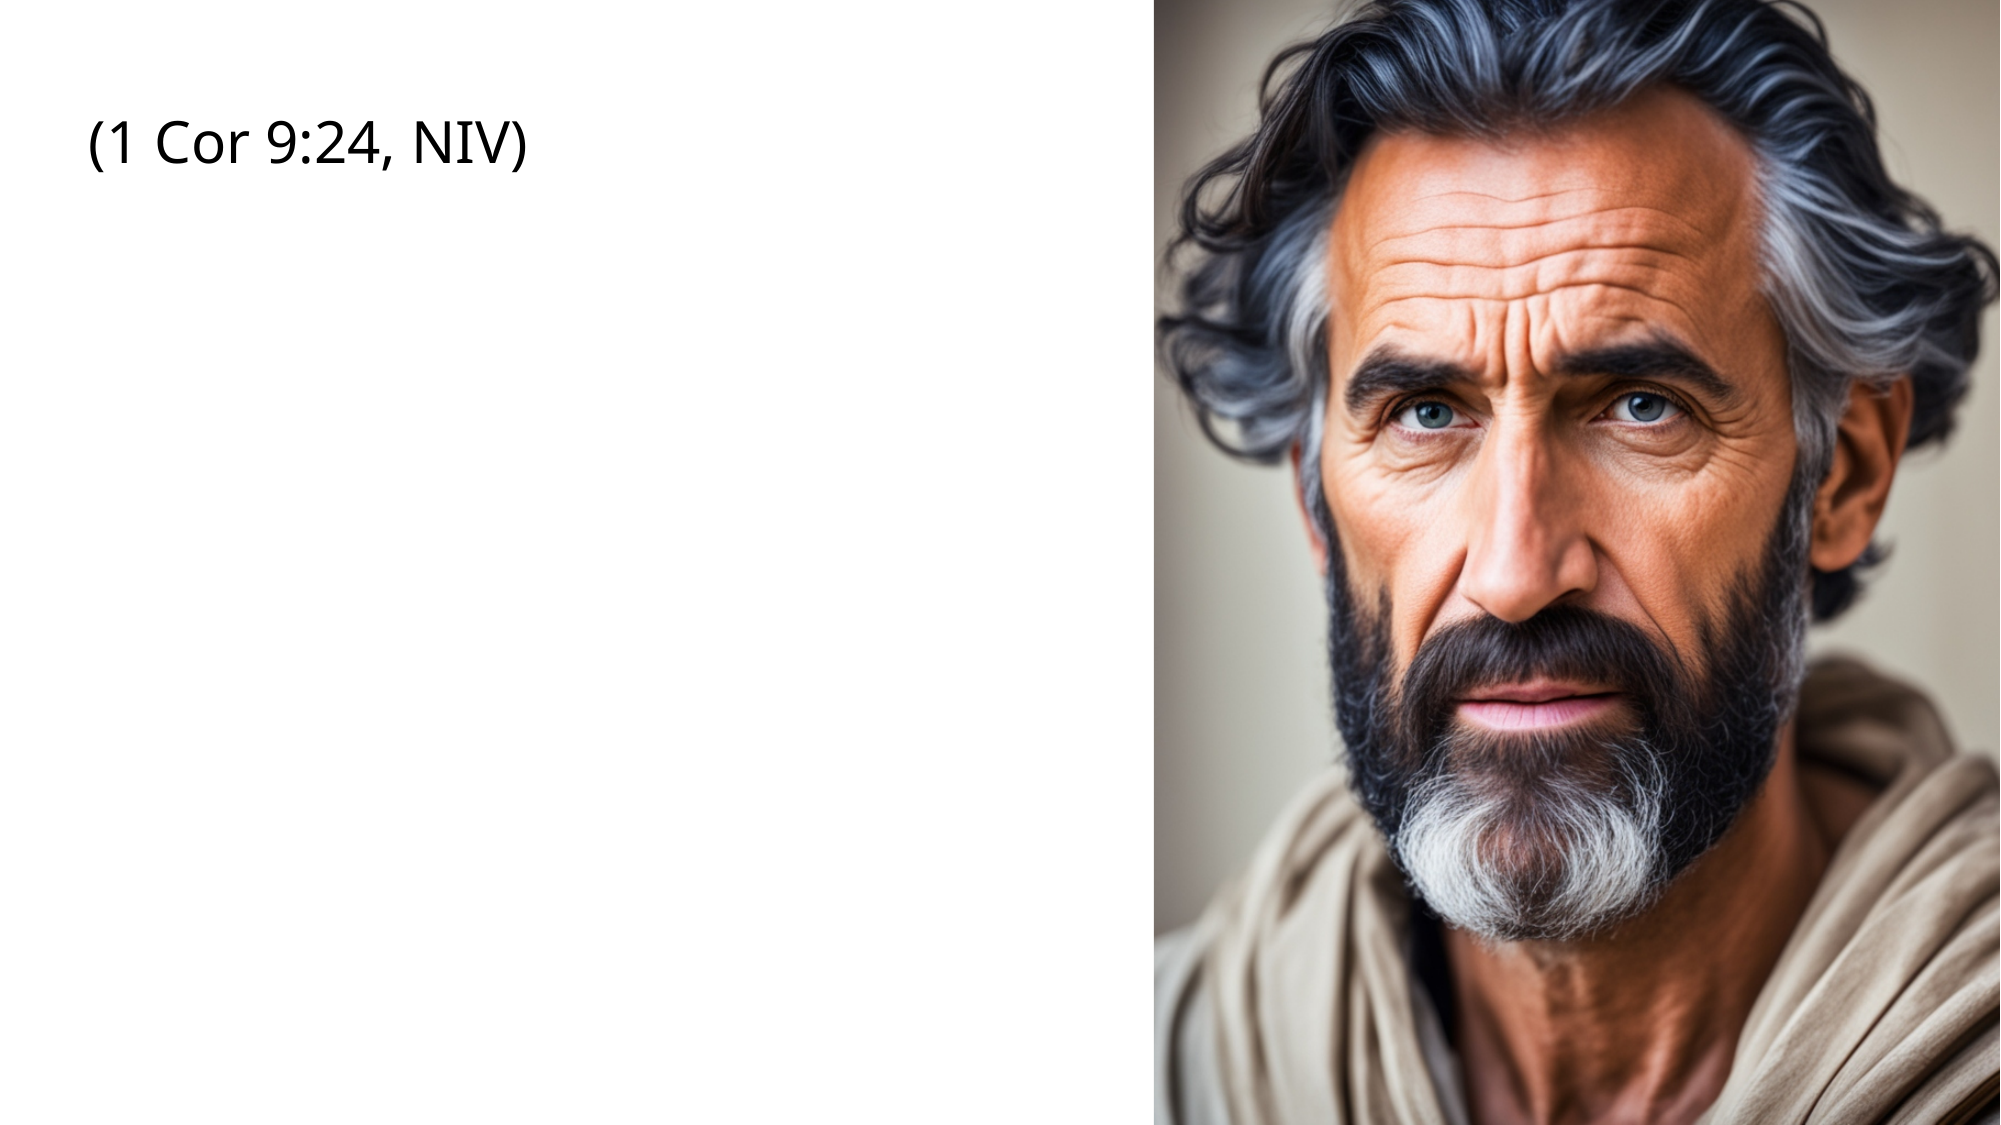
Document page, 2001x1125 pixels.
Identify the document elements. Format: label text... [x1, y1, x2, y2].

picture [1153, 0, 2000, 1125]
list (1 Cor 9:24, NIV) [73, 105, 1153, 820]
